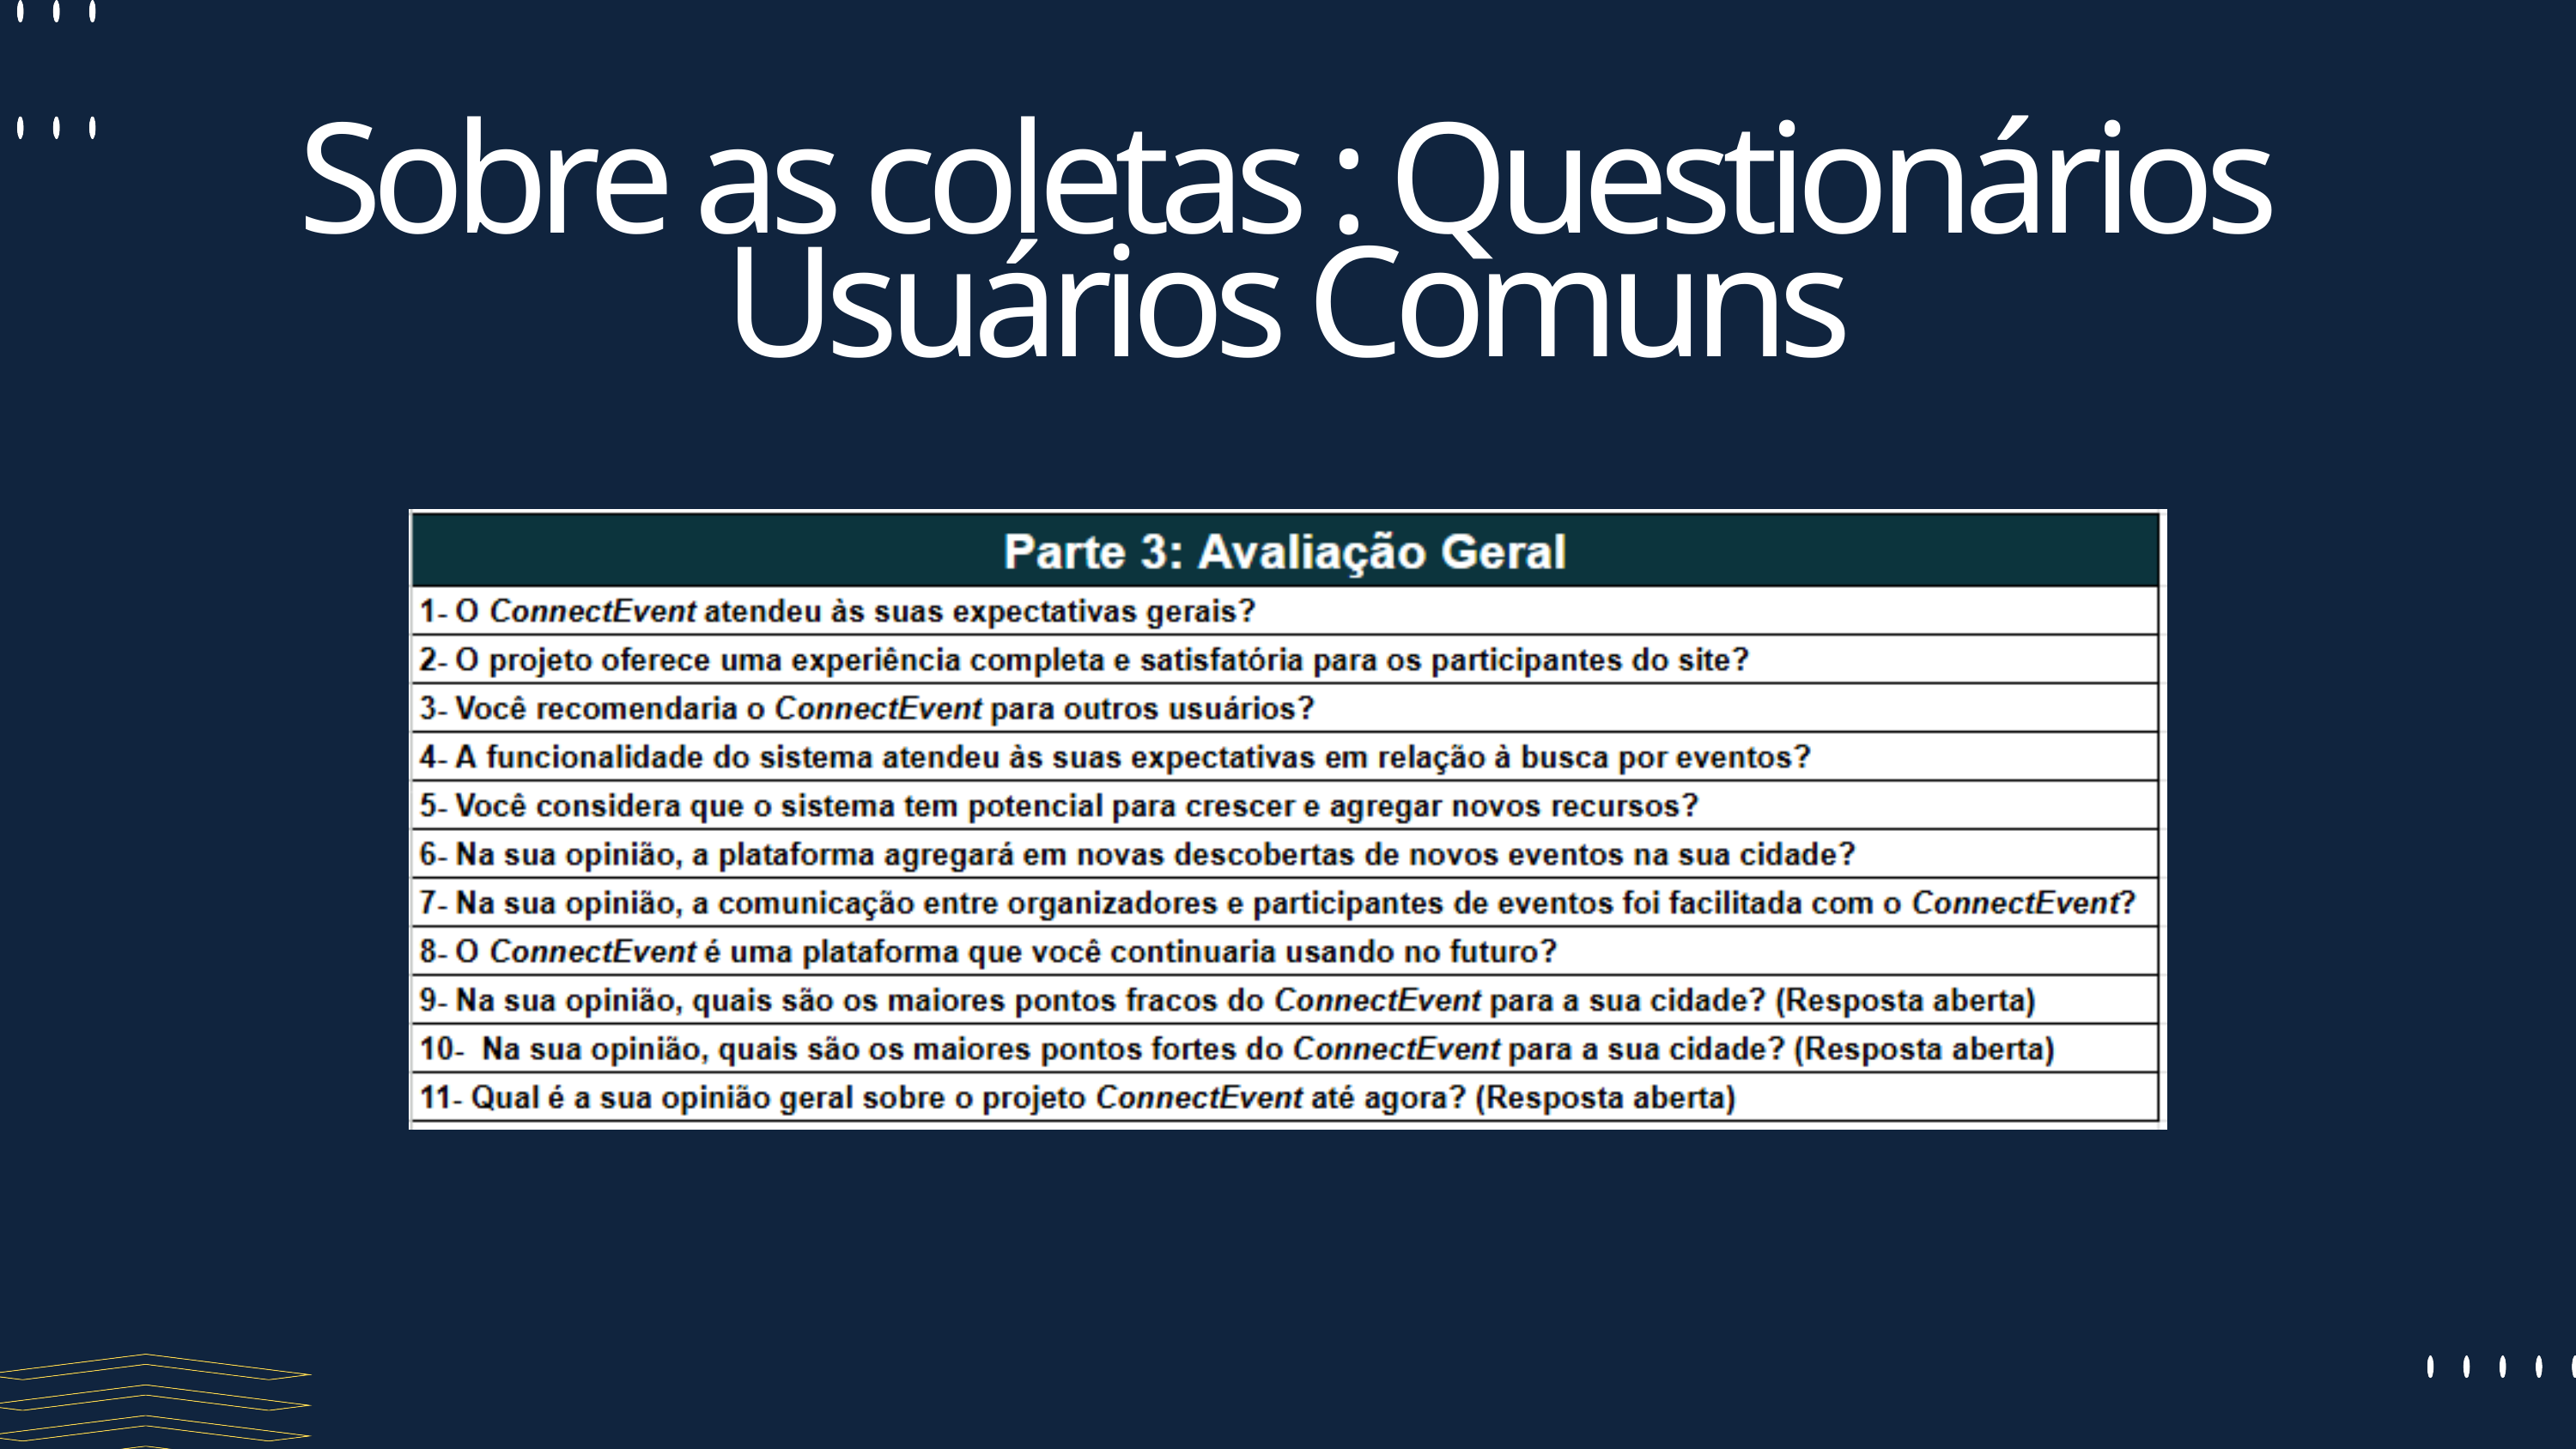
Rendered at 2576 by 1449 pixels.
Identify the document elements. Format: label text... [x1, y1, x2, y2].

text_box [0, 0, 96, 140]
text_box [0, 1354, 313, 1449]
text_box [2427, 1354, 2576, 1449]
picture [409, 509, 2167, 1130]
text_box Sobre as coletas : Questionários Usuários Comuns [0, 139, 2576, 388]
